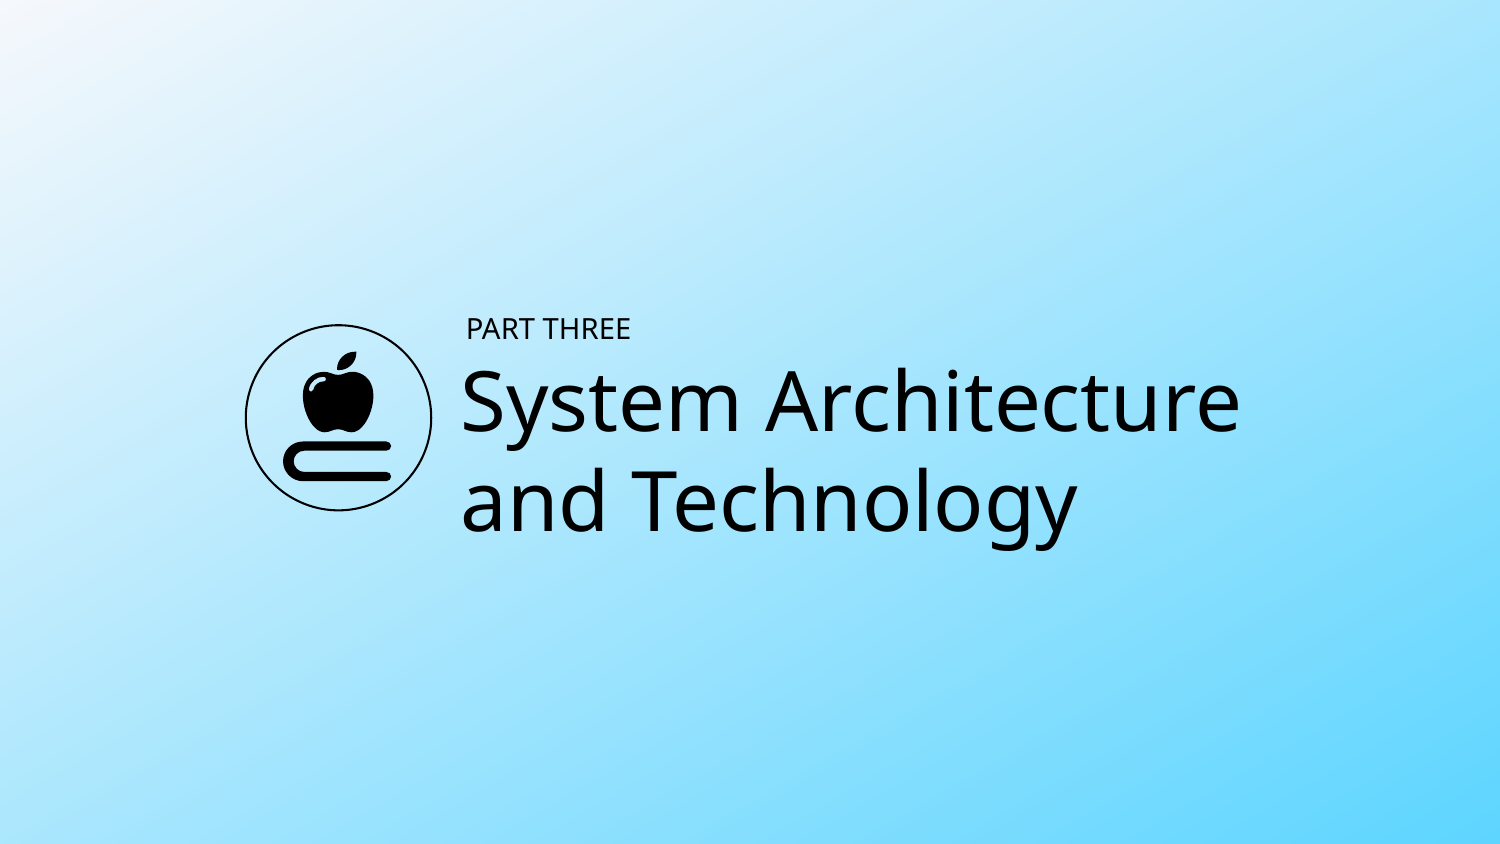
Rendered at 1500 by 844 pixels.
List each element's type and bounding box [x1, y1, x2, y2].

text_box [245, 325, 432, 511]
text_box [446, 303, 1358, 660]
